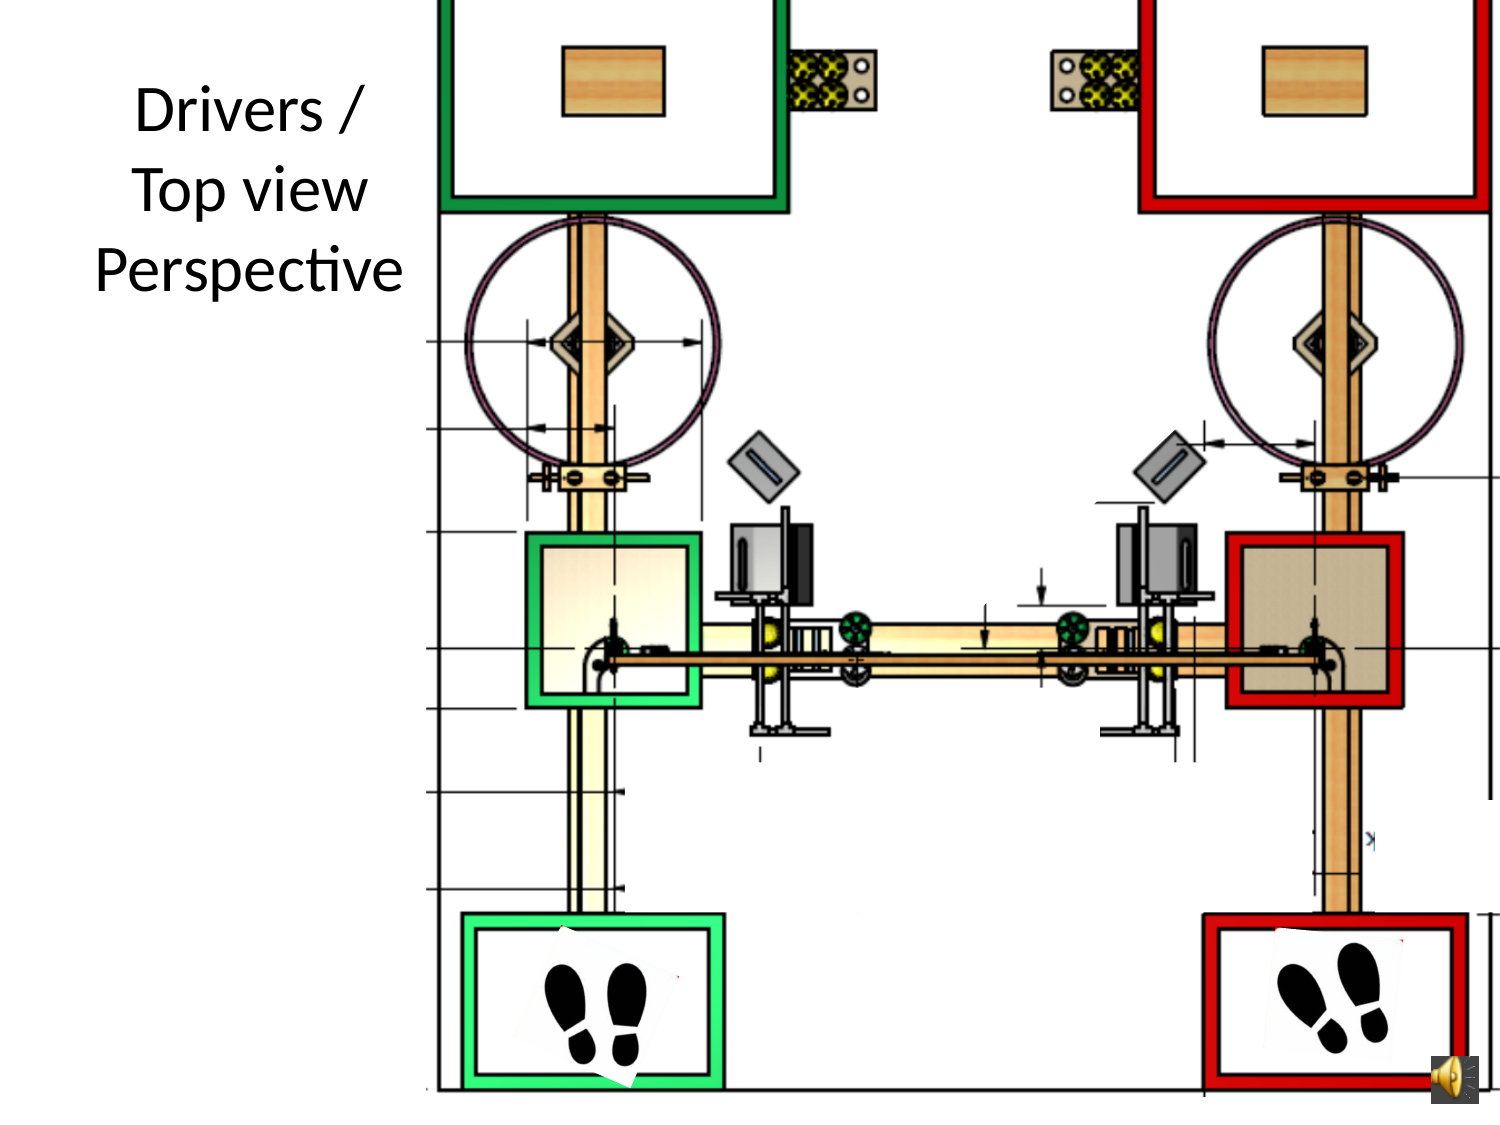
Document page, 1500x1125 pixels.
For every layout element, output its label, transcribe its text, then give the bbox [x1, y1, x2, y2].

title Drivers / Top view Perspective [75, 45, 419, 325]
picture [424, 0, 1500, 1106]
